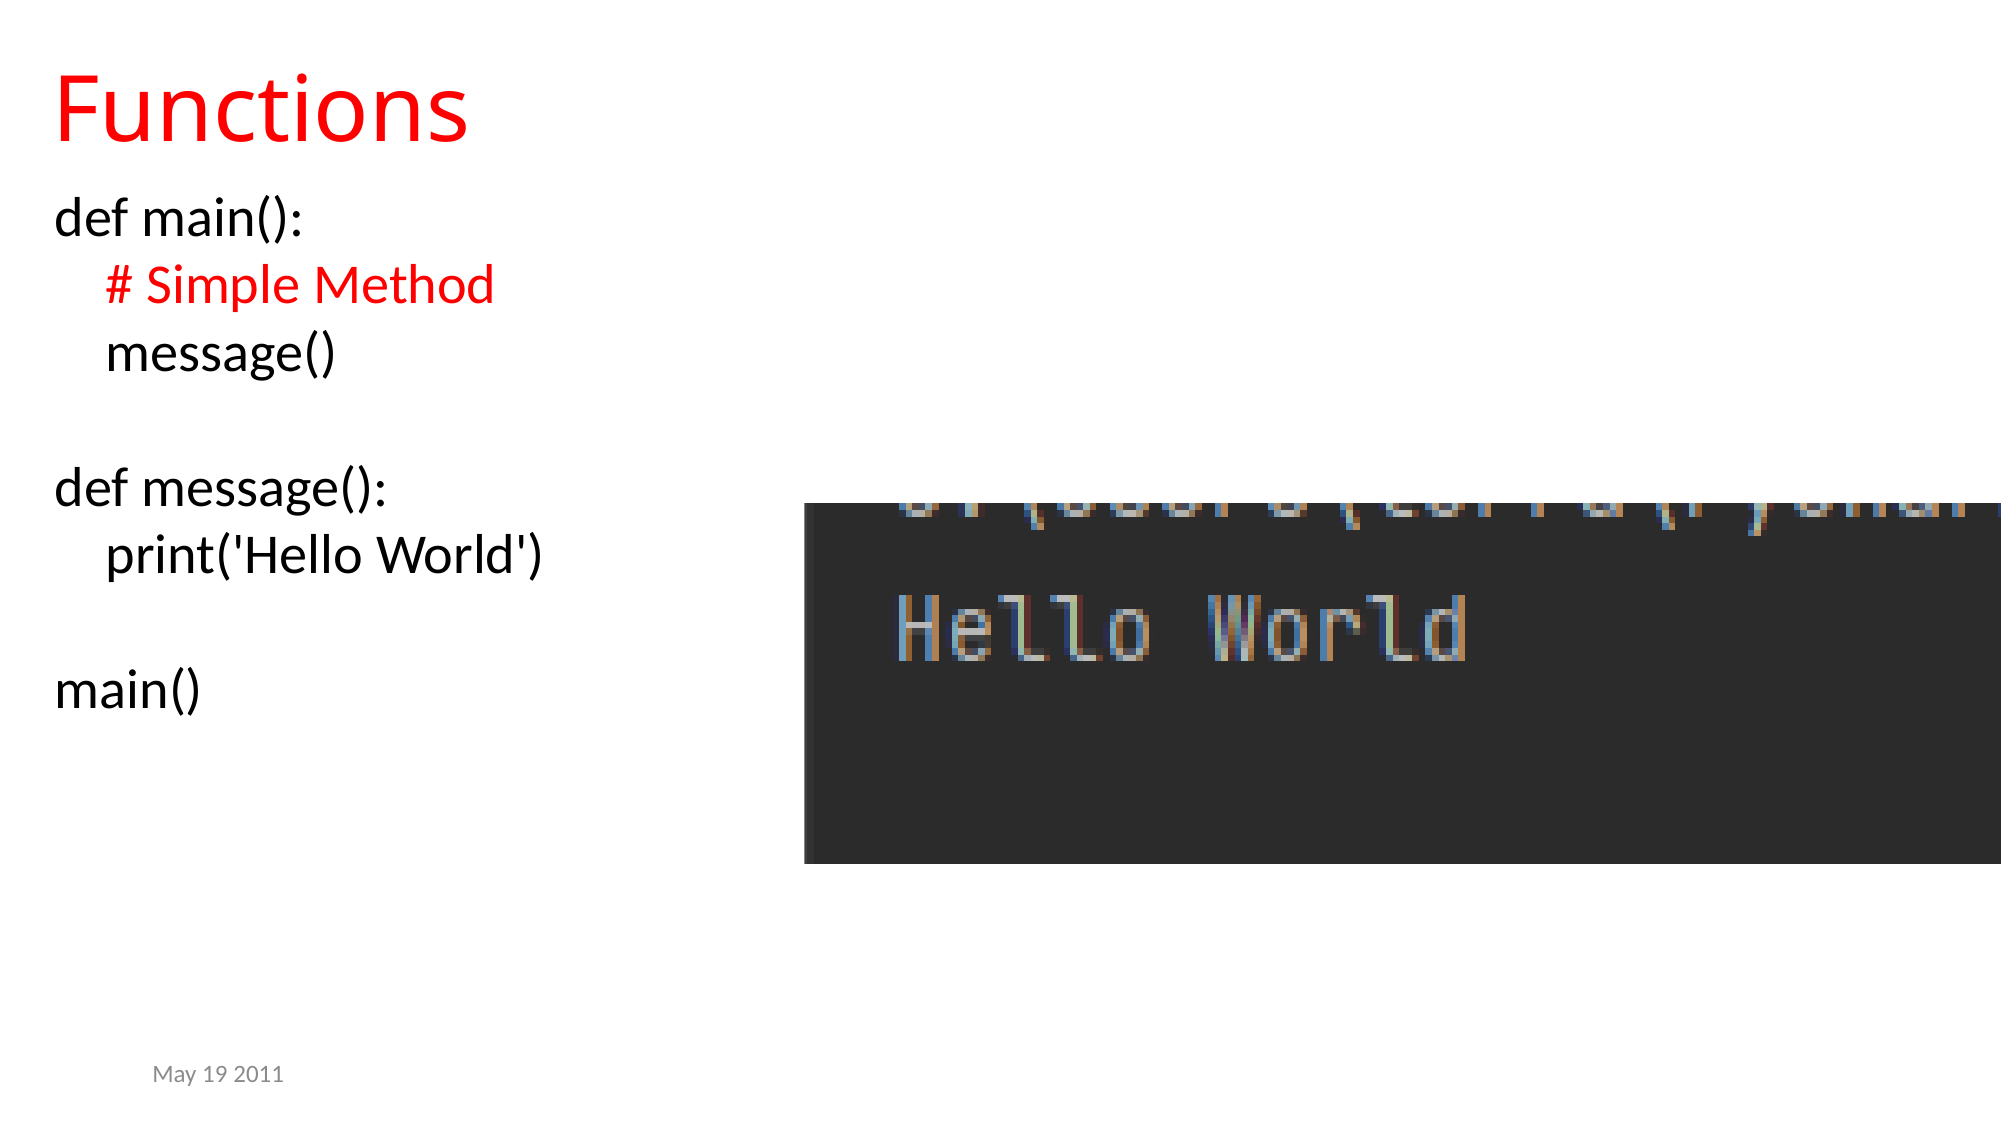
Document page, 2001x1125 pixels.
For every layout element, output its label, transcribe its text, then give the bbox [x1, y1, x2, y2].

title Functions [37, 3, 1763, 221]
picture [804, 503, 2001, 864]
text_box def main(): # Simple Method message() def message(): print('Hello World') main() [39, 172, 561, 728]
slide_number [137, 1042, 588, 1103]
